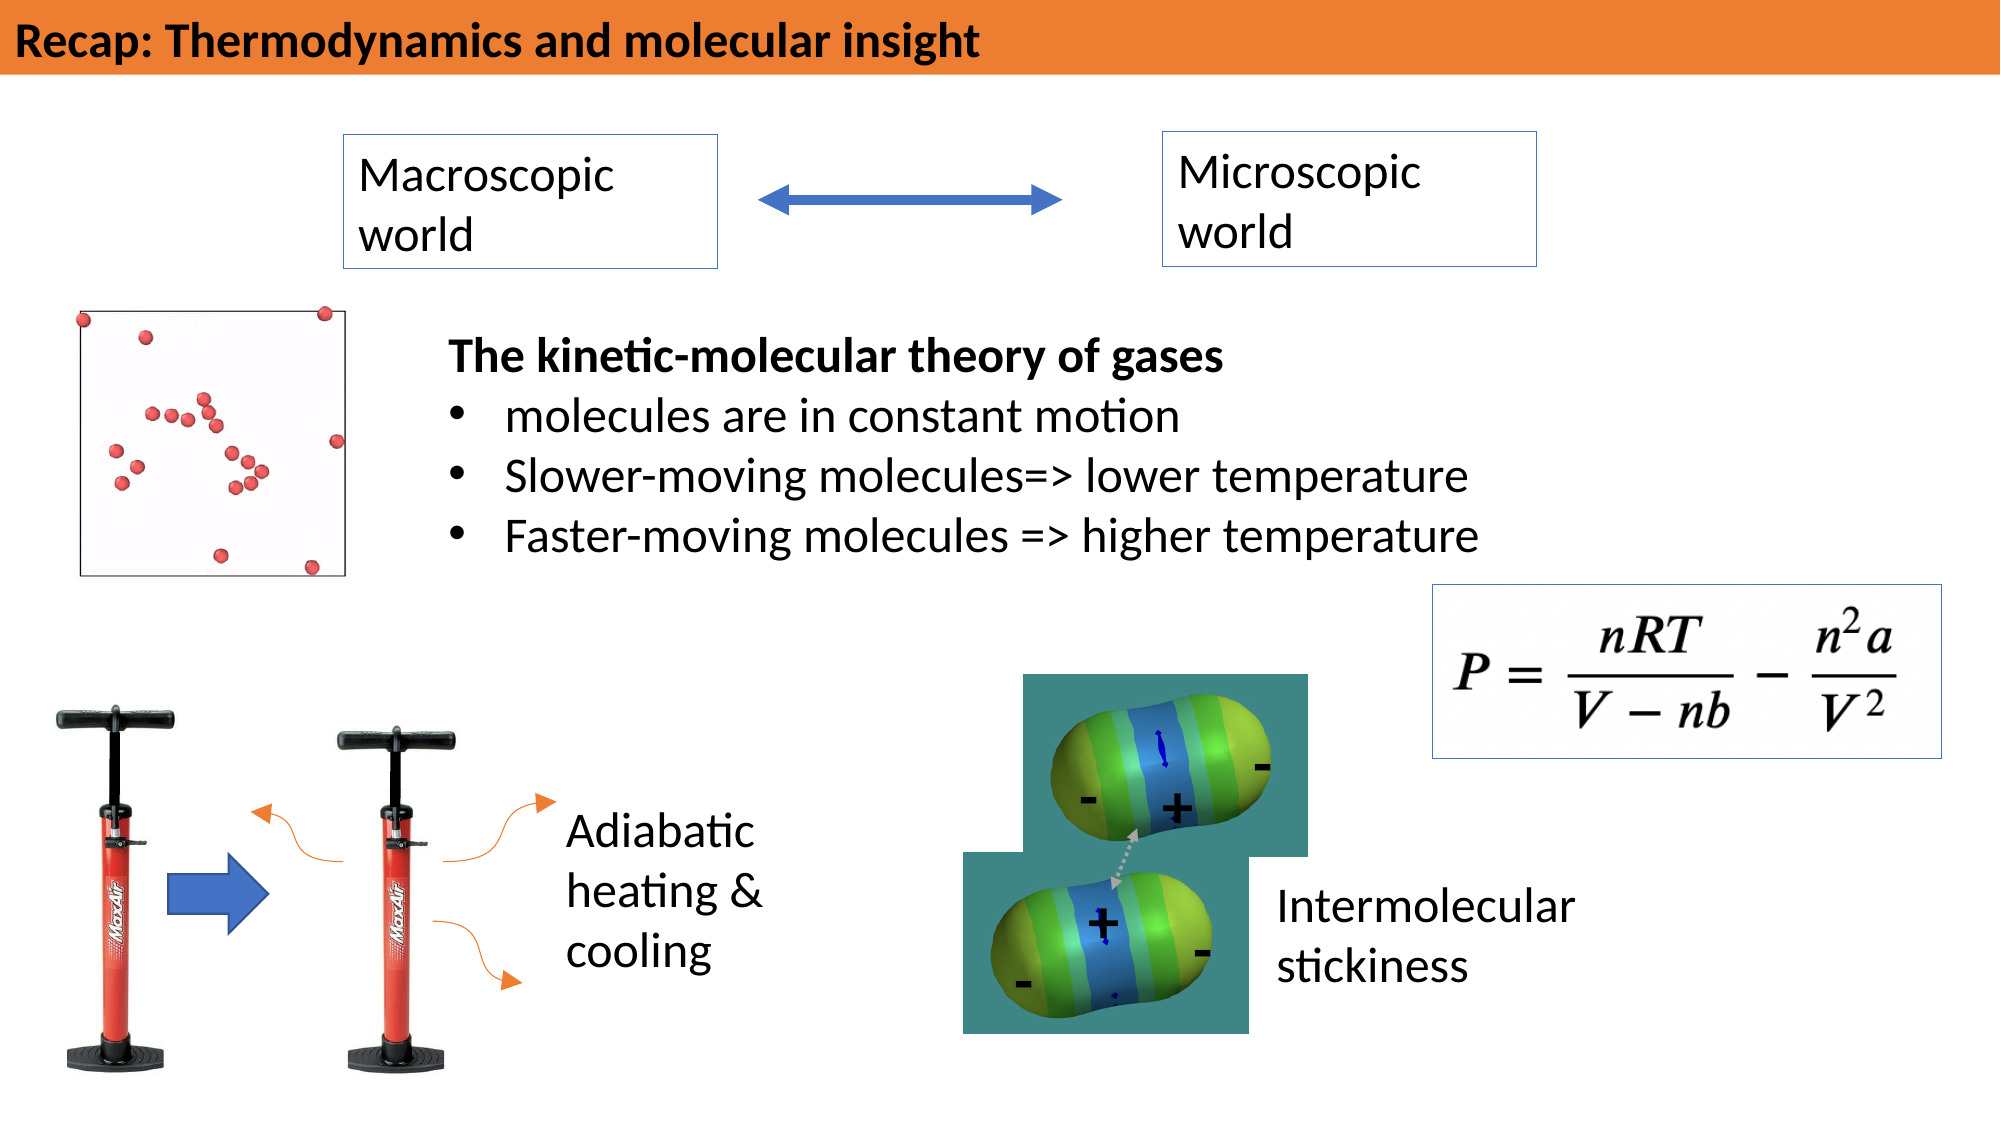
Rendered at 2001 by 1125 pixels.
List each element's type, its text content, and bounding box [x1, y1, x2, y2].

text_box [432, 921, 523, 983]
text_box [250, 811, 344, 862]
text_box The kinetic-molecular theory of gases molecules are in constant motion Slower-moving molecules=> lower temperature Faster-moving molecules => higher temperature [433, 314, 1692, 570]
text_box Adiabatic heating & cooling [551, 789, 812, 985]
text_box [442, 801, 557, 862]
text_box Intermolecular stickiness [1308, 865, 1596, 1000]
text_box Recap: Thermodynamics and molecular insight [0, 0, 2000, 75]
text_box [963, 674, 1308, 1034]
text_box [45, 699, 465, 1078]
picture [1432, 584, 1942, 759]
picture [72, 305, 353, 581]
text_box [343, 131, 1537, 271]
